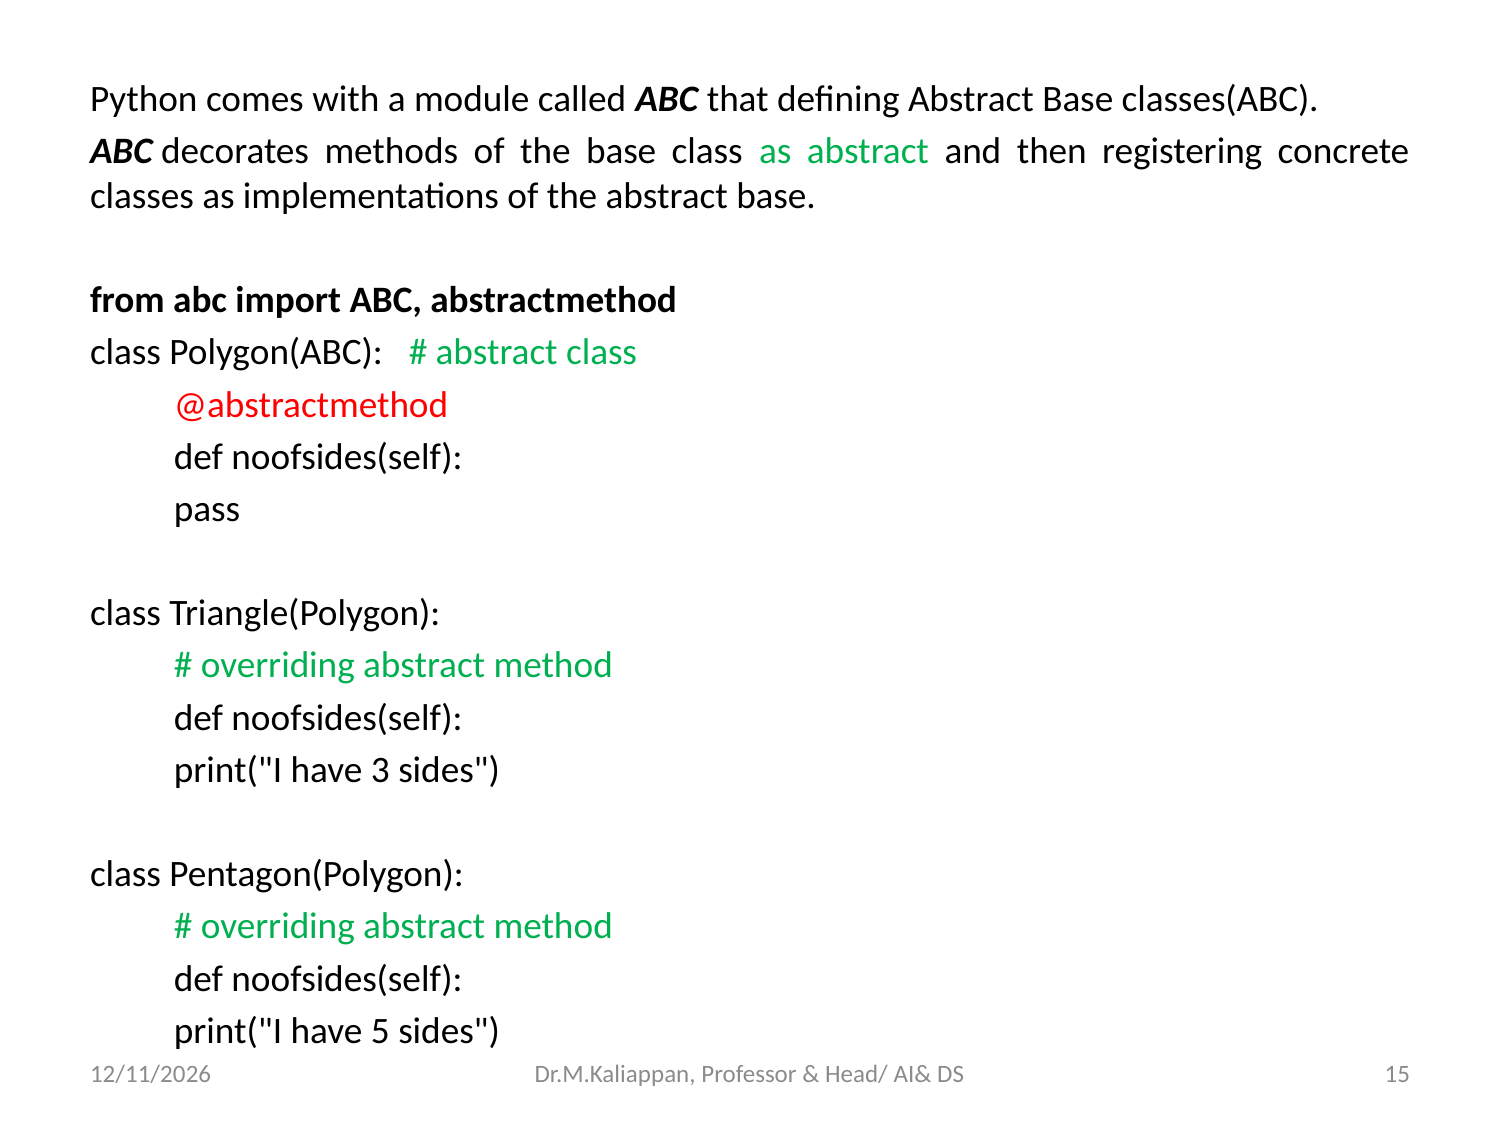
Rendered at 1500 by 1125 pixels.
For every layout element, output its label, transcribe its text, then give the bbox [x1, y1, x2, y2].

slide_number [75, 1042, 425, 1103]
footer Dr.M.Kaliappan, Professor & Head/ AI& DS [512, 1042, 988, 1103]
list Python comes with a module called ABC that defining Abstract Base classes(ABC). ABC decorates methods of the base class as abstract and then registering concrete classes as implementations of the abstract base. from abc import ABC, abstractmethod class Polygon(ABC): # abstract class @abstractmethod def noofsides(self): pass class Triangle(Polygon): # overriding abstract method def noofsides(self): print("I have 3 sides") class Pentagon(Polygon): # overriding abstract method def noofsides(self): print("I have 5 sides") [75, 66, 1425, 1059]
slide_number 15 [1074, 1042, 1425, 1103]
